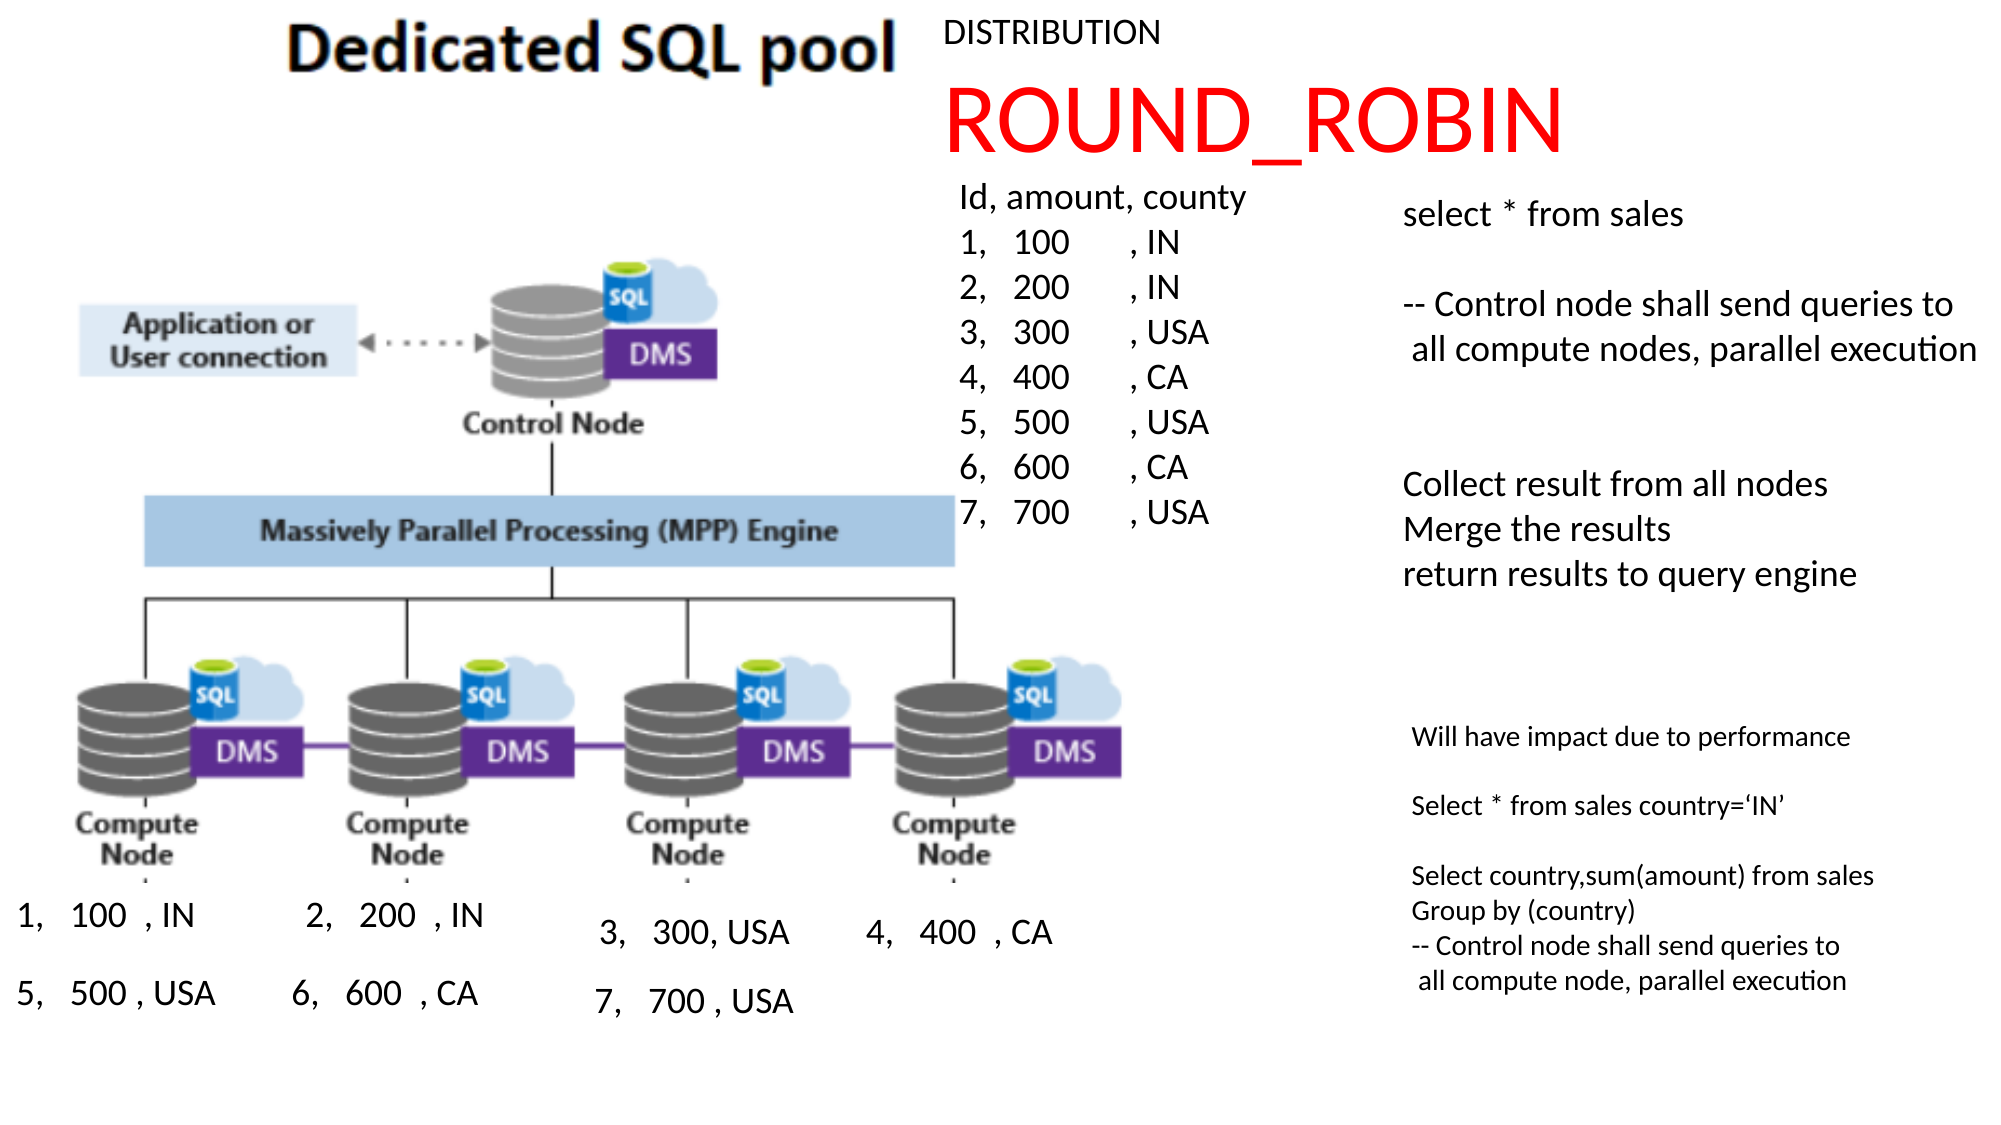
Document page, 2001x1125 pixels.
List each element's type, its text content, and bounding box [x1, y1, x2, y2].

text_box 7, 700 , USA [579, 968, 810, 1029]
text_box 4, 400 , CA [851, 899, 1069, 960]
text_box Will have impact due to performance Select * from sales country=‘IN’ Select country,sum(amount) from sales Group by (country) -- Control node shall send queries to all compute node, parallel execution [1396, 709, 1916, 1039]
text_box 1, 100 , IN [1, 883, 211, 943]
text_box Id, amount, county 1, 100 , IN 2, 200 , IN 3, 300 , USA 4, 400 , CA 5, 500 , USA 6, 600 , CA 7, 700 , USA [1163, 164, 1268, 585]
text_box 2, 200 , IN [290, 884, 500, 943]
text_box select * from sales -- Control node shall send queries to all compute nodes, parallel execution Collect result from all nodes Merge the results return results to query engine [1388, 181, 1994, 601]
text_box 3, 300, USA [583, 899, 805, 960]
text_box 5, 500 , USA [1, 960, 231, 1020]
text_box DISTRIBUTION ROUND_ROBIN [1163, 0, 1582, 180]
text_box 6, 600 , CA [276, 960, 494, 1020]
picture [74, 0, 1163, 884]
